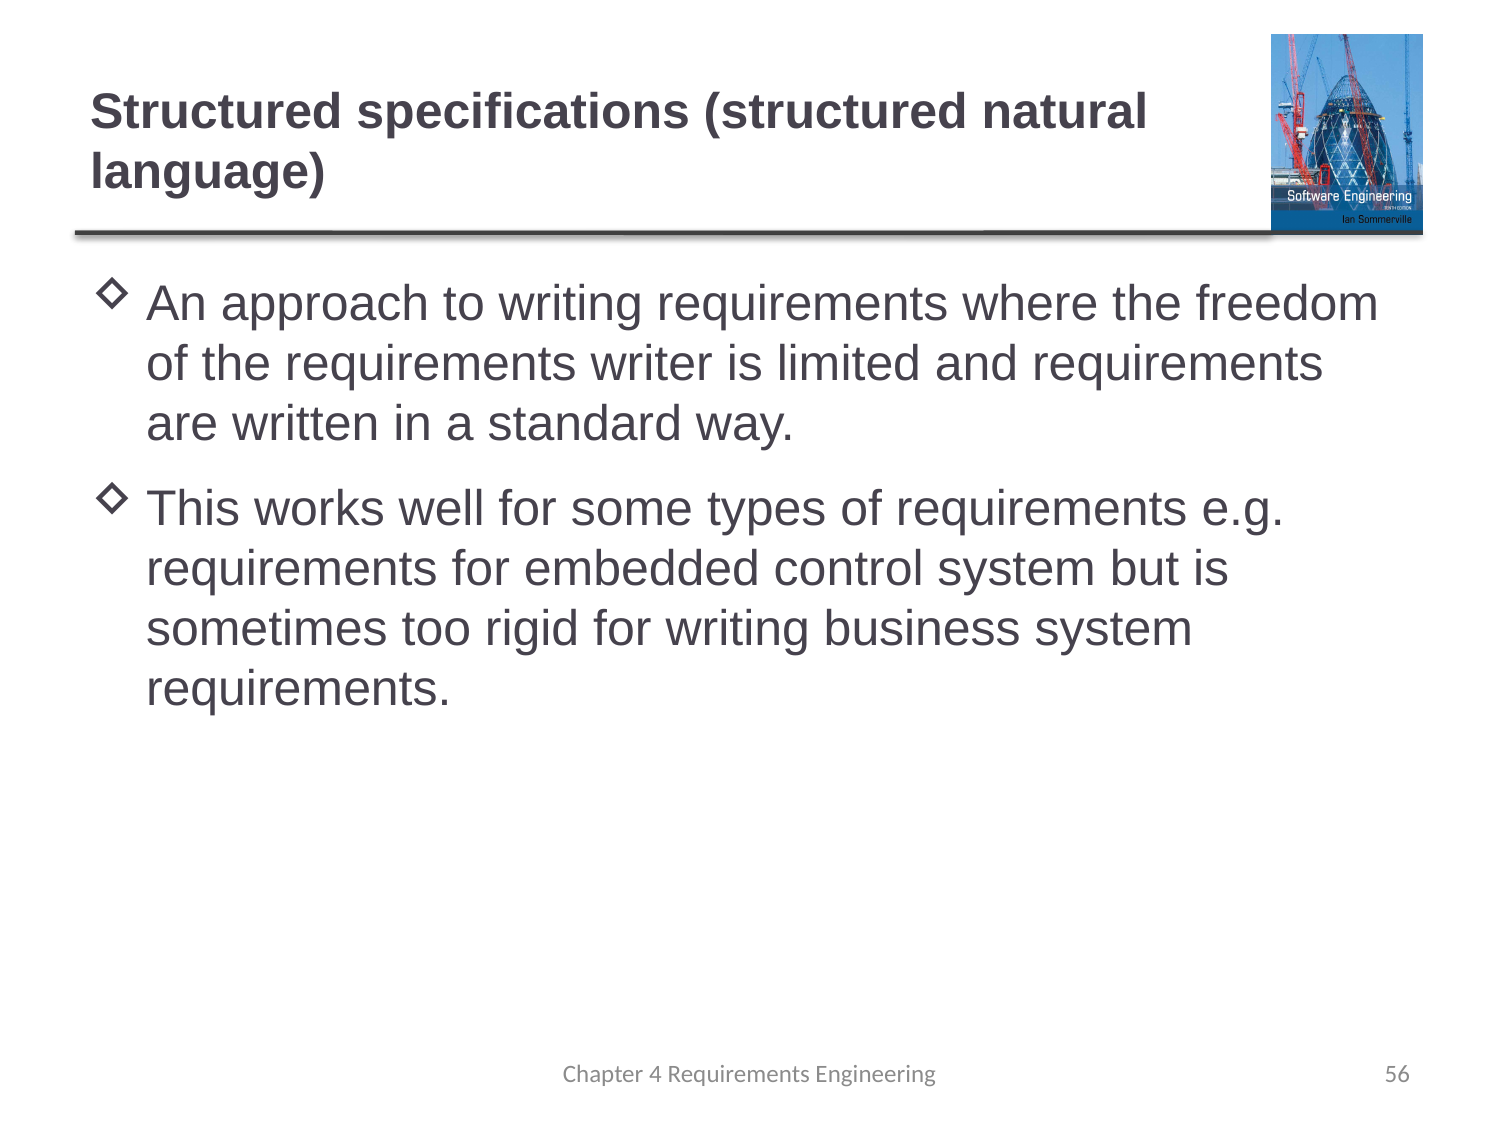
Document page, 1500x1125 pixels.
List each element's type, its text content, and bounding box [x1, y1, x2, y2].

footer Chapter 4 Requirements Engineering [512, 1042, 988, 1103]
slide_number 56 [1074, 1042, 1425, 1103]
list An approach to writing requirements where the freedom of the requirements writer is limited and requirements are written in a standard way. This works well for some types of requirements e.g. requirements for embedded control system but is sometimes too rigid for writing business system requirements. [75, 262, 1425, 1005]
title Structured specifications (structured natural language) [74, 44, 1272, 233]
picture [1271, 34, 1423, 230]
